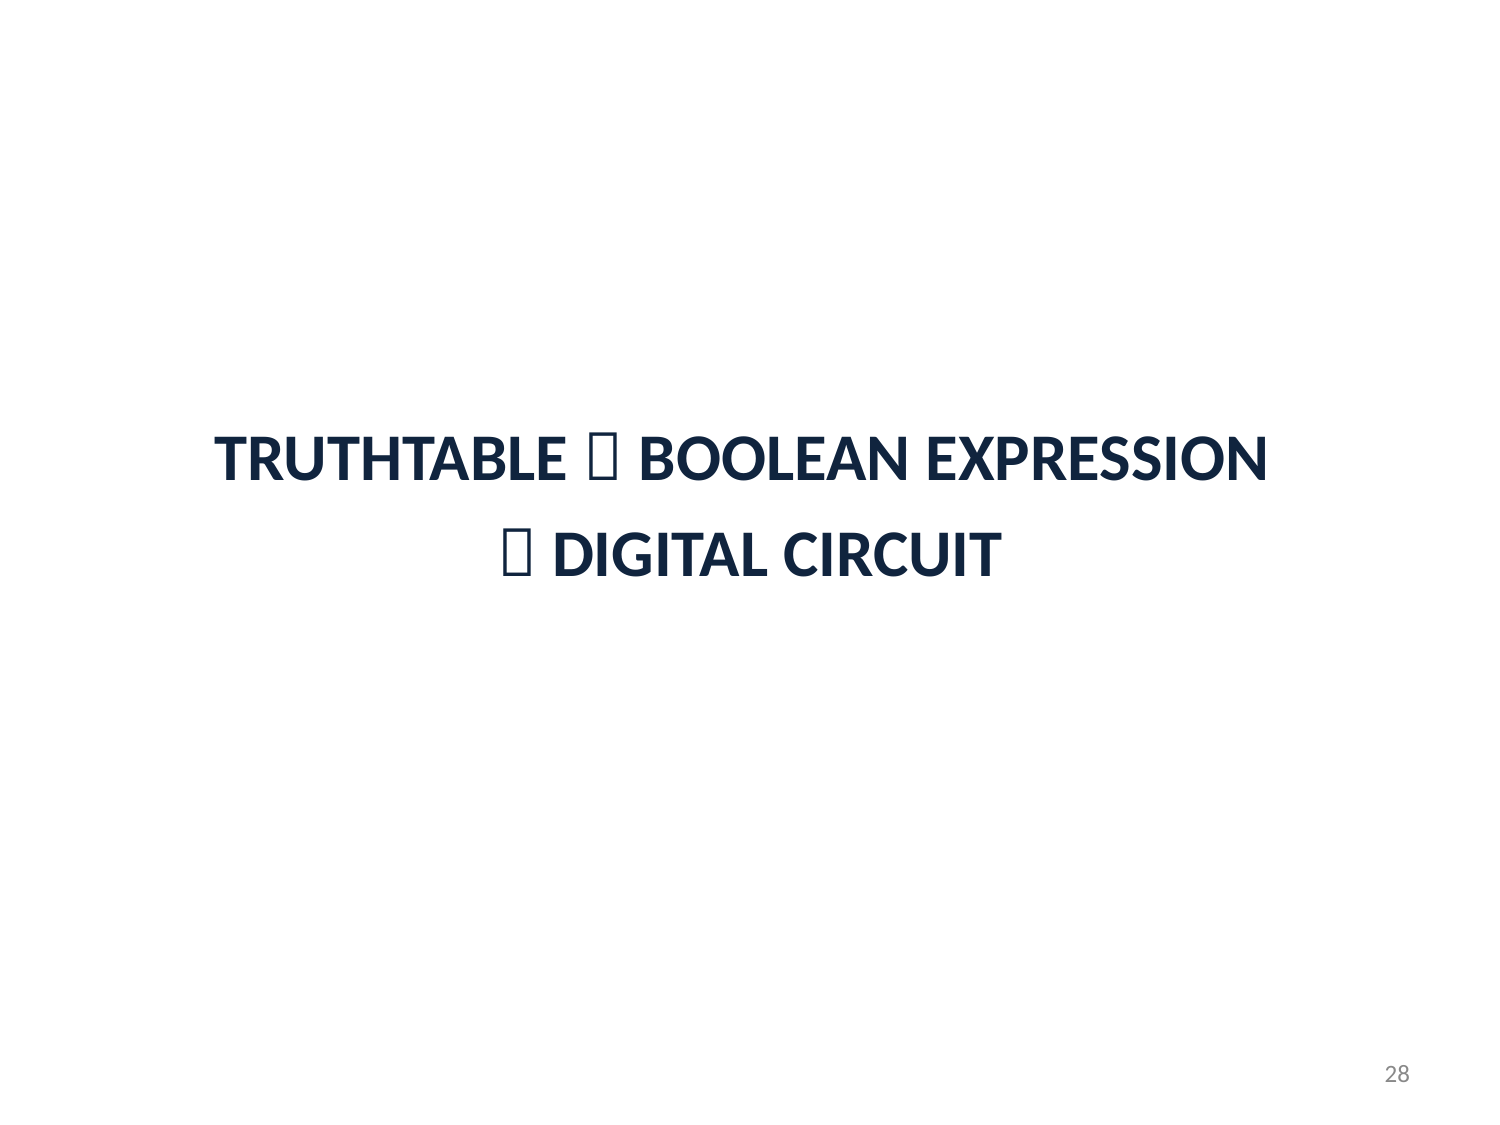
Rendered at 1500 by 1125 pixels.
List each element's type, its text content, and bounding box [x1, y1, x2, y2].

slide_number 28 [1074, 1042, 1425, 1103]
title TRUTHTABLE  BOOLEAN EXPRESSION  DIGITAL CIRCUIT [0, 437, 1500, 550]
